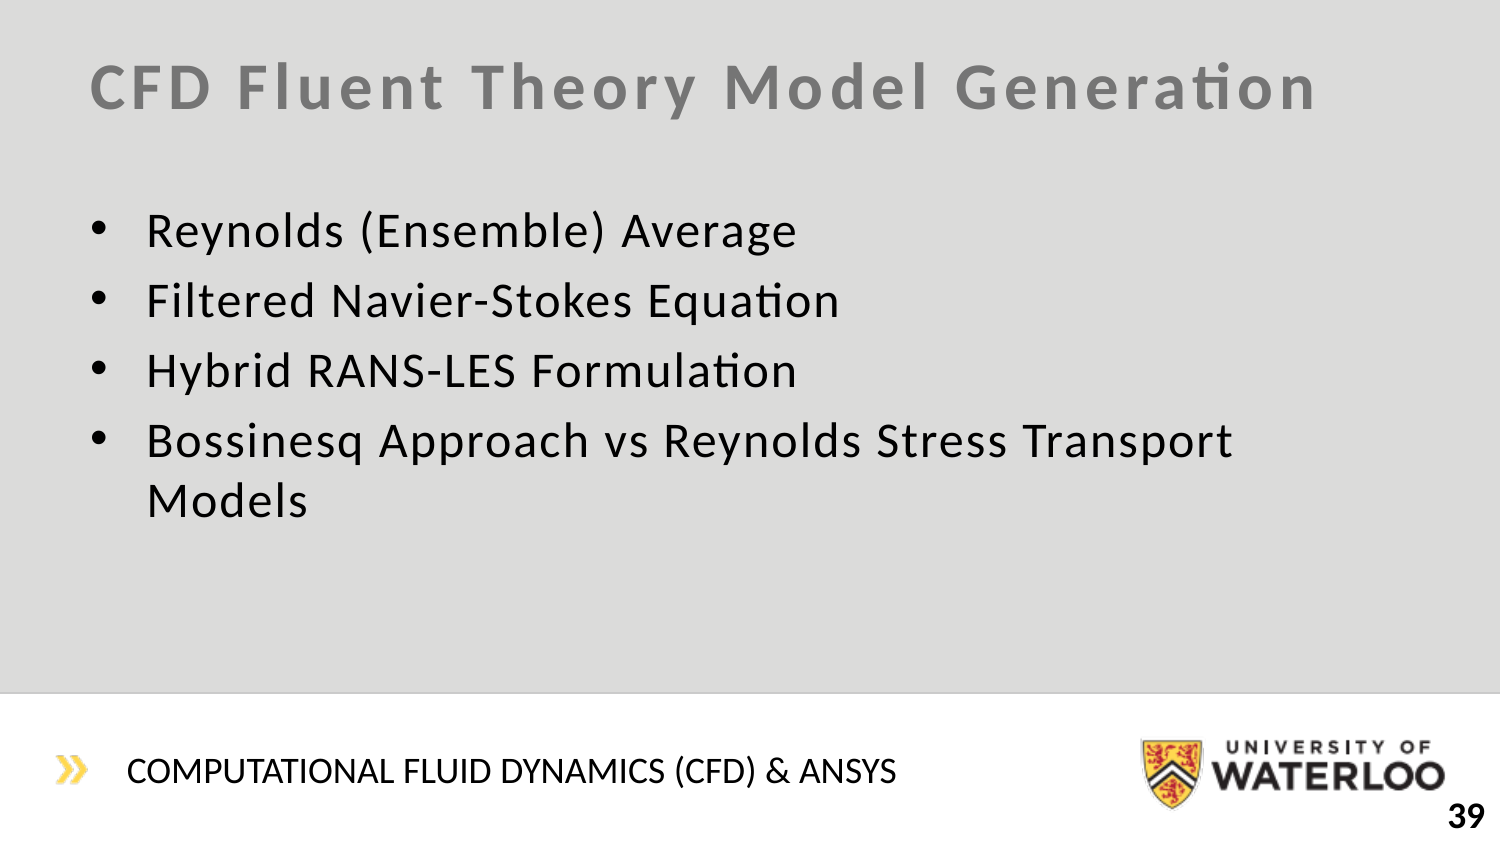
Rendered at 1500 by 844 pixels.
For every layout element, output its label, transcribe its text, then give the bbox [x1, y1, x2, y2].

list Reynolds (Ensemble) Average Filtered Navier-Stokes Equation Hybrid RANS-LES Formulation Bossinesq Approach vs Reynolds Stress Transport Models [75, 189, 1425, 679]
title CFD Fluent Theory Model Generation [75, 35, 1425, 176]
slide_number 39 [1050, 783, 1500, 844]
footer Computational Fluid Dynamics (CFD) & ANSYS [111, 745, 1014, 791]
